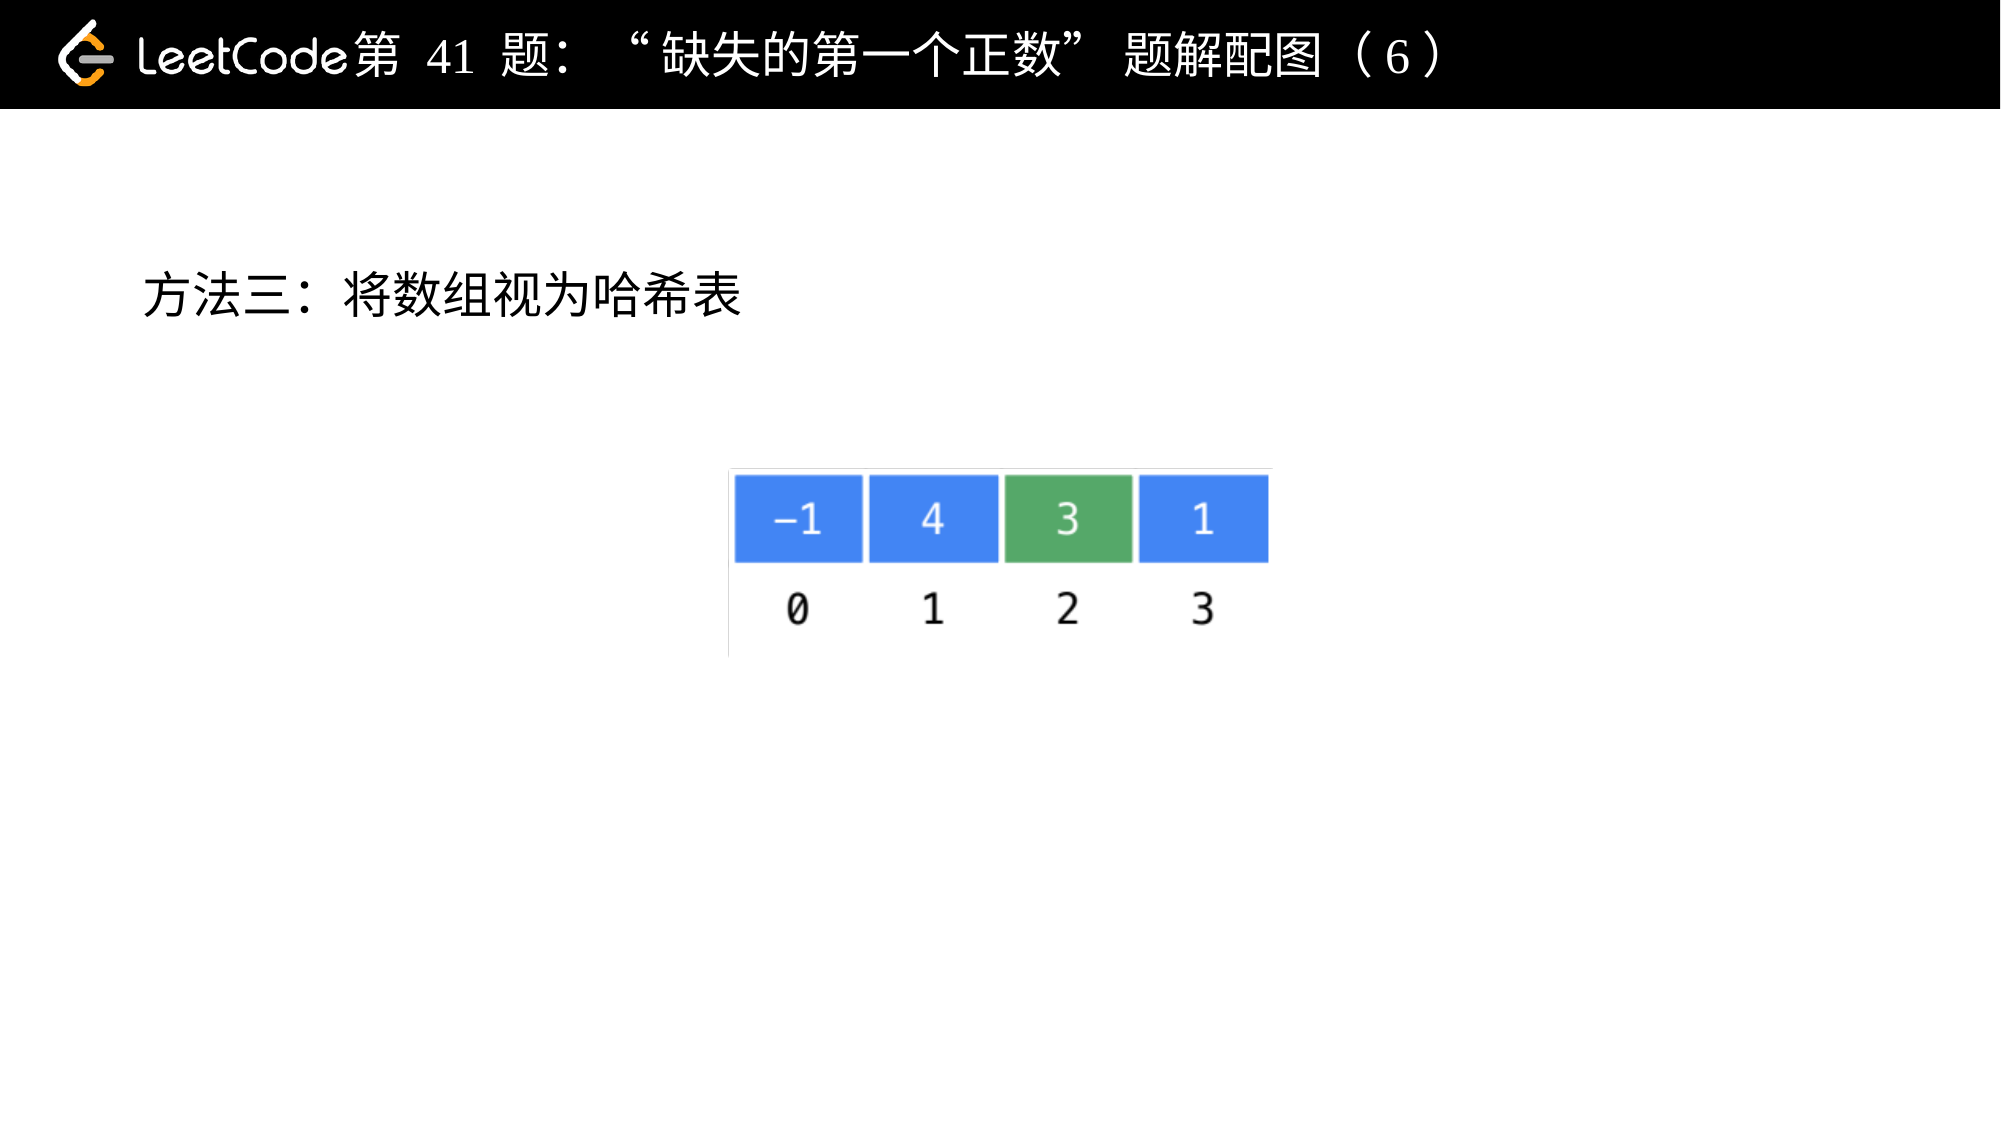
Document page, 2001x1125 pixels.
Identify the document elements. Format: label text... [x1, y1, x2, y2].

text_box 第 41 题：“ 缺失的第一个正数” 题解配图（6） [338, 16, 1487, 92]
picture [57, 14, 347, 100]
picture [727, 467, 1273, 658]
text_box 方法三：将数组视为哈希表 [127, 255, 758, 331]
